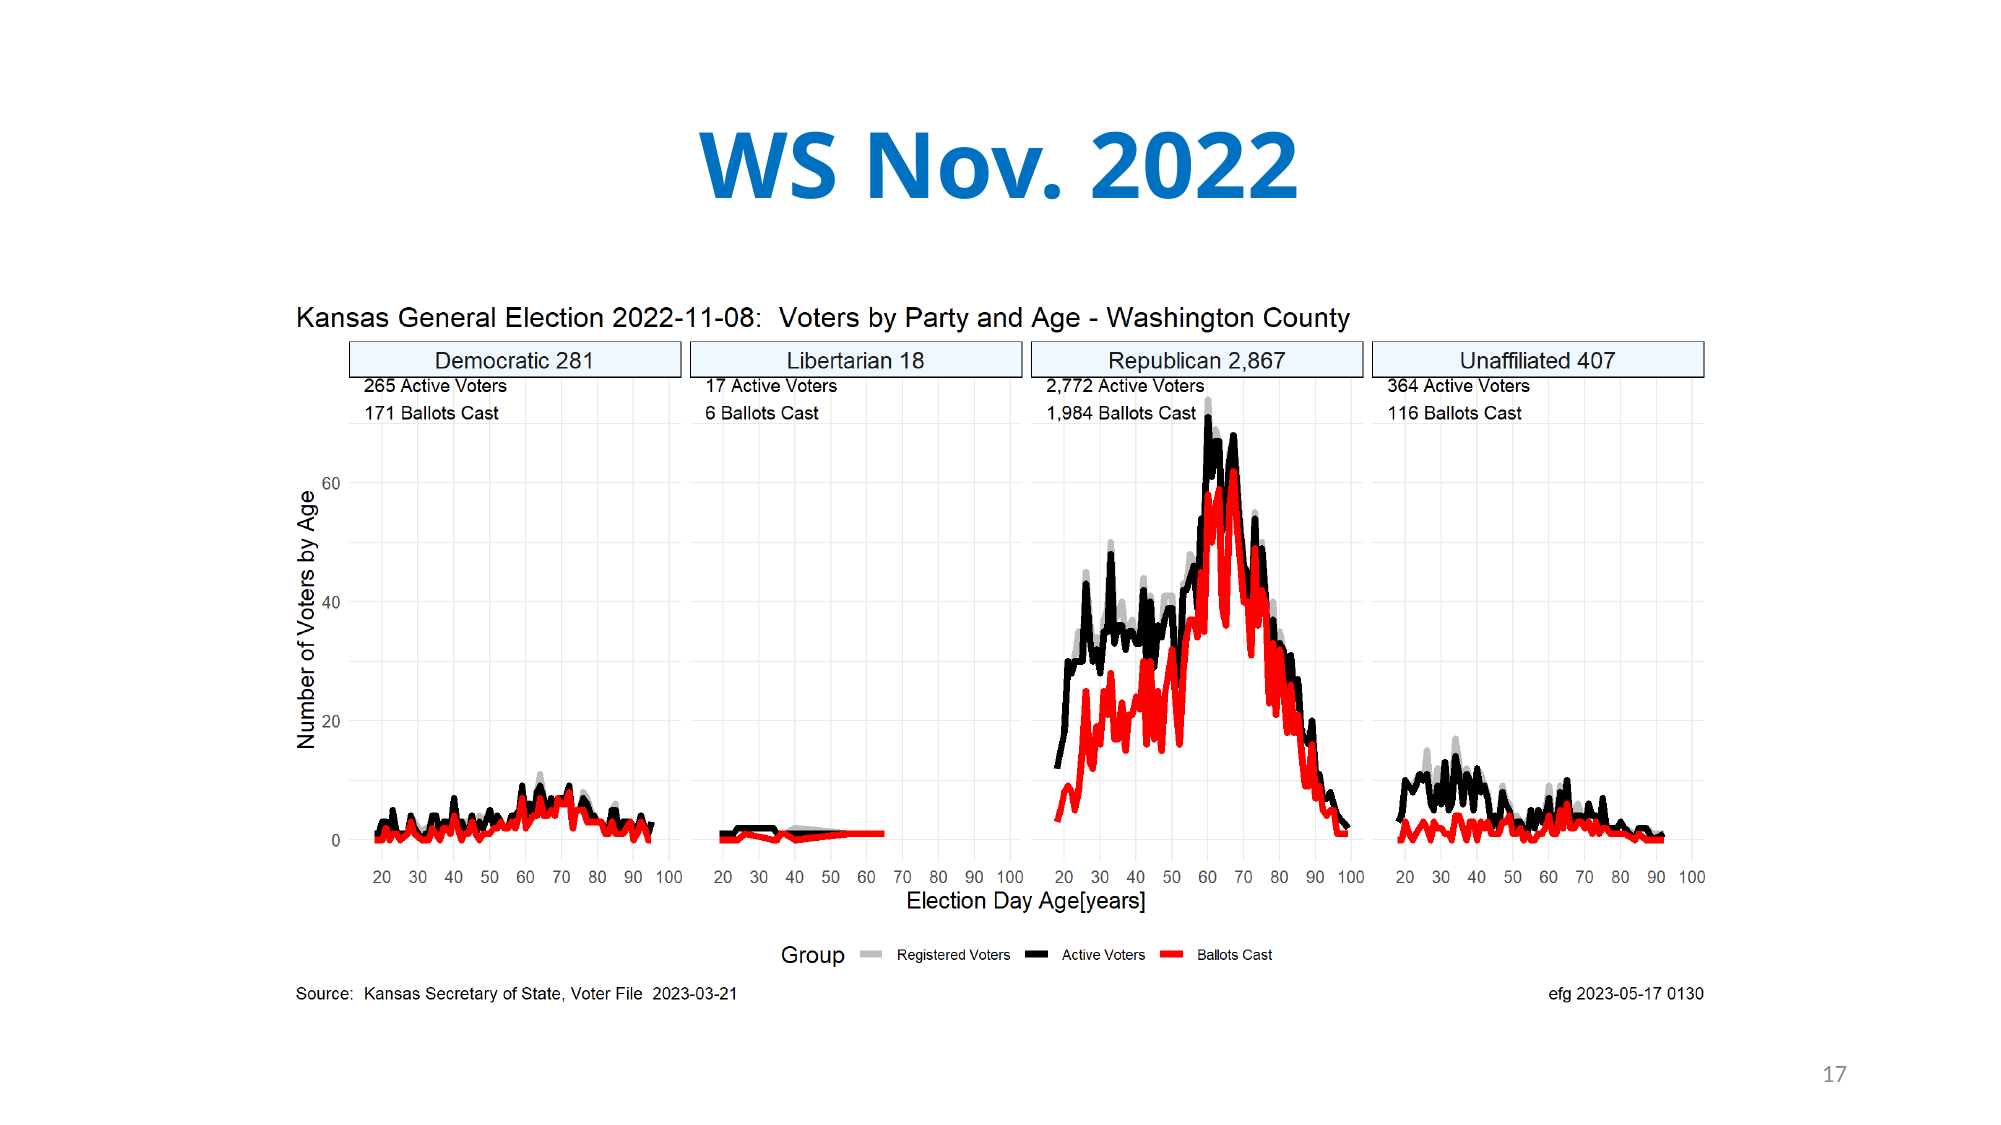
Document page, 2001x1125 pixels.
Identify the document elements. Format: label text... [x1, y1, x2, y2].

slide_number ‹#› [1412, 1042, 1863, 1103]
title WS Nov. 2022 [137, 59, 1863, 278]
picture [287, 297, 1713, 1011]
